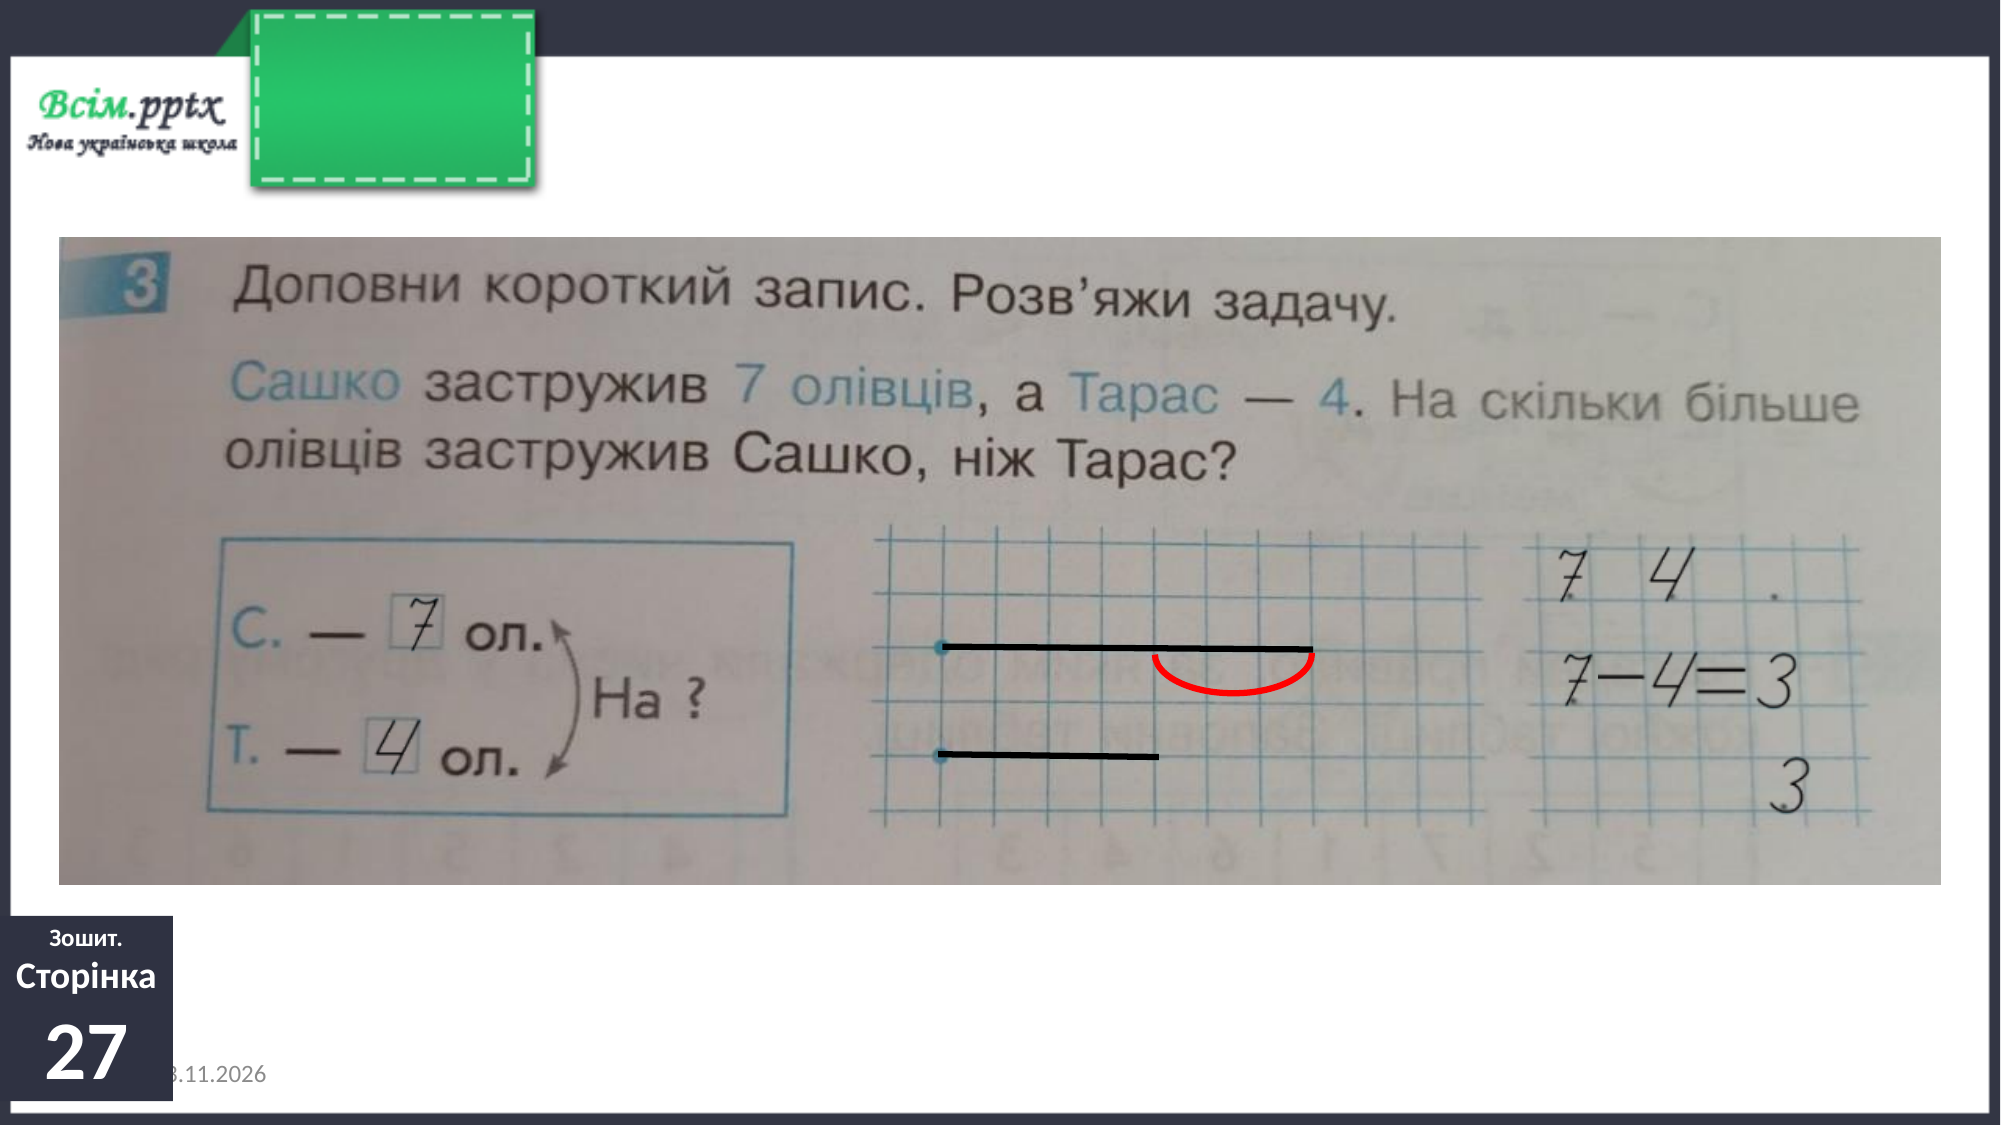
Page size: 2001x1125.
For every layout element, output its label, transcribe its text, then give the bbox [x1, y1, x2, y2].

picture [0, 0, 2001, 1125]
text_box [942, 646, 1314, 650]
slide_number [137, 1042, 588, 1103]
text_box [938, 754, 1159, 758]
text_box Зошит. Сторінка 27 [0, 915, 174, 1102]
